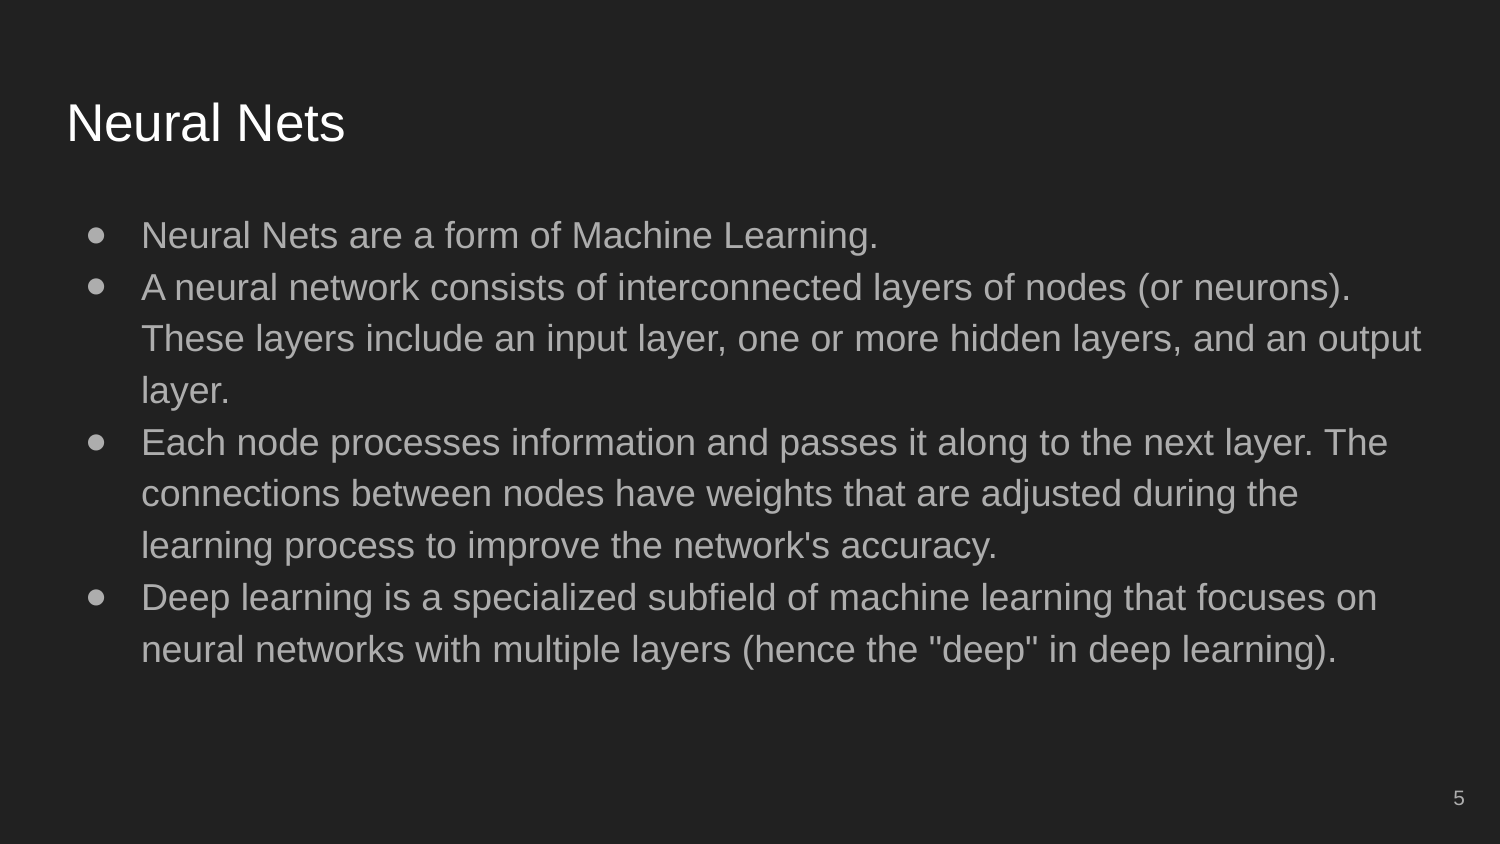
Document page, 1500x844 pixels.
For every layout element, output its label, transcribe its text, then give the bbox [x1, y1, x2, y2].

slide_number 5 [1389, 764, 1480, 830]
title Neural Nets [51, 72, 1449, 167]
list Neural Nets are a form of Machine Learning. A neural network consists of interconnected layers of nodes (or neurons). These layers include an input layer, one or more hidden layers, and an output layer. Each node processes information and passes it along to the next layer. The connections between nodes have weights that are adjusted during the learning process to improve the network's accuracy. Deep learning is a specialized subfield of machine learning that focuses on neural networks with multiple layers (hence the "deep" in deep learning). [51, 189, 1449, 750]
